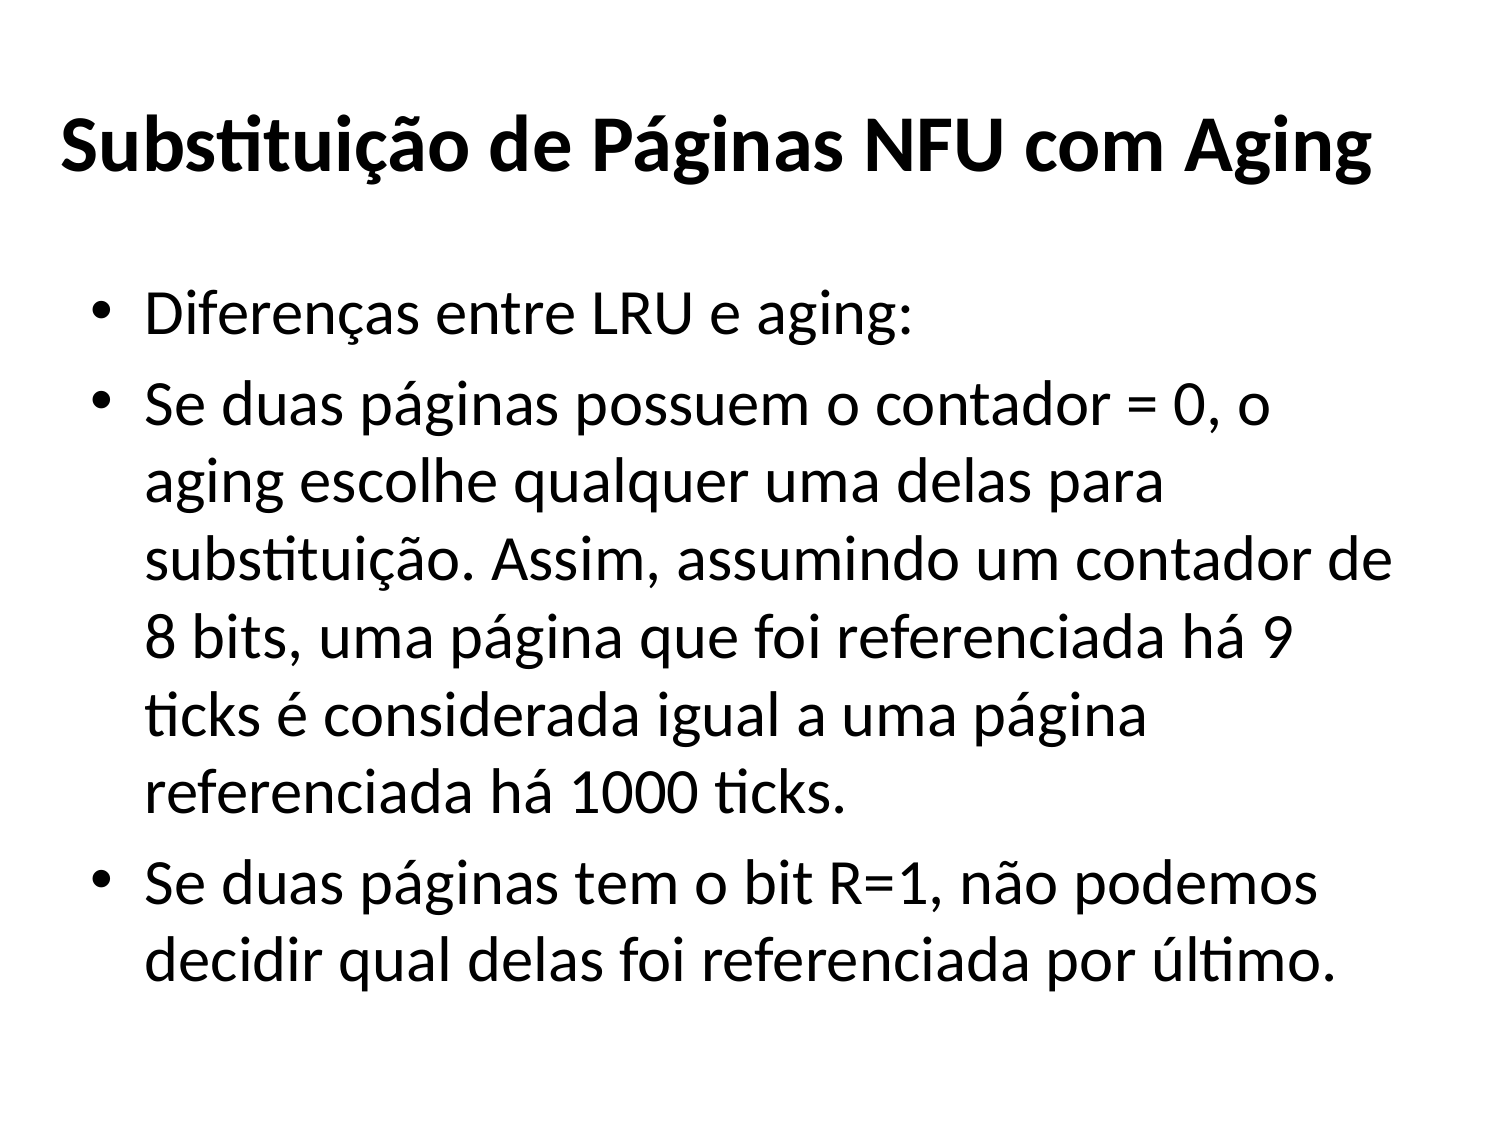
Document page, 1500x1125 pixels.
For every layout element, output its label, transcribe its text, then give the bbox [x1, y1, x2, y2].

title Substituição de Páginas NFU com Aging [29, 45, 1425, 233]
list Diferenças entre LRU e aging: Se duas páginas possuem o contador = 0, o aging escolhe qualquer uma delas para substituição. Assim, assumindo um contador de 8 bits, uma página que foi referenciada há 9 ticks é considerada igual a uma página referenciada há 1000 ticks. Se duas páginas tem o bit R=1, não podemos decidir qual delas foi referenciada por último. [75, 262, 1425, 1005]
